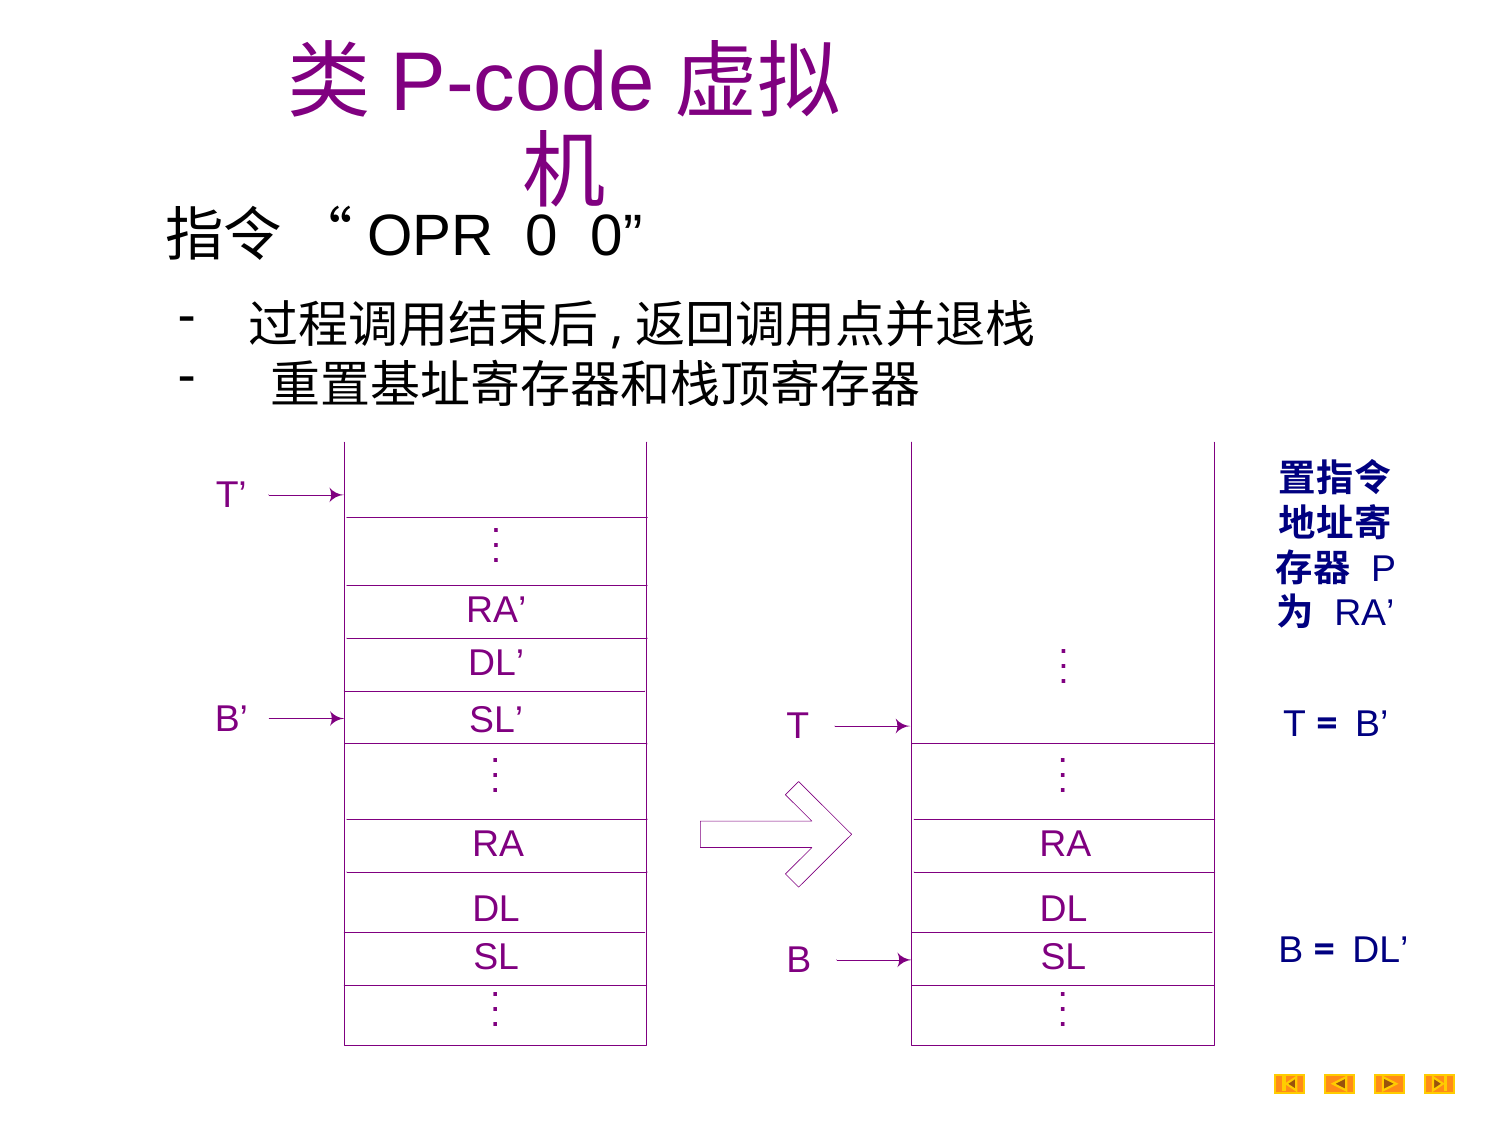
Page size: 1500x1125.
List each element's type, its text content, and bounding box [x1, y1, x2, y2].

text_box 指令 “OPR 0 0” 过程调用结束后,返回调用点并退栈 重置基址寄存器和栈顶寄存器 [123, 189, 1436, 420]
text_box [1324, 1074, 1355, 1093]
text_box [1424, 1074, 1455, 1093]
text_box [1374, 1074, 1405, 1093]
text_box [1274, 1074, 1305, 1093]
text_box 类P-code虚拟机 [248, 30, 880, 189]
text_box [211, 438, 1412, 1050]
